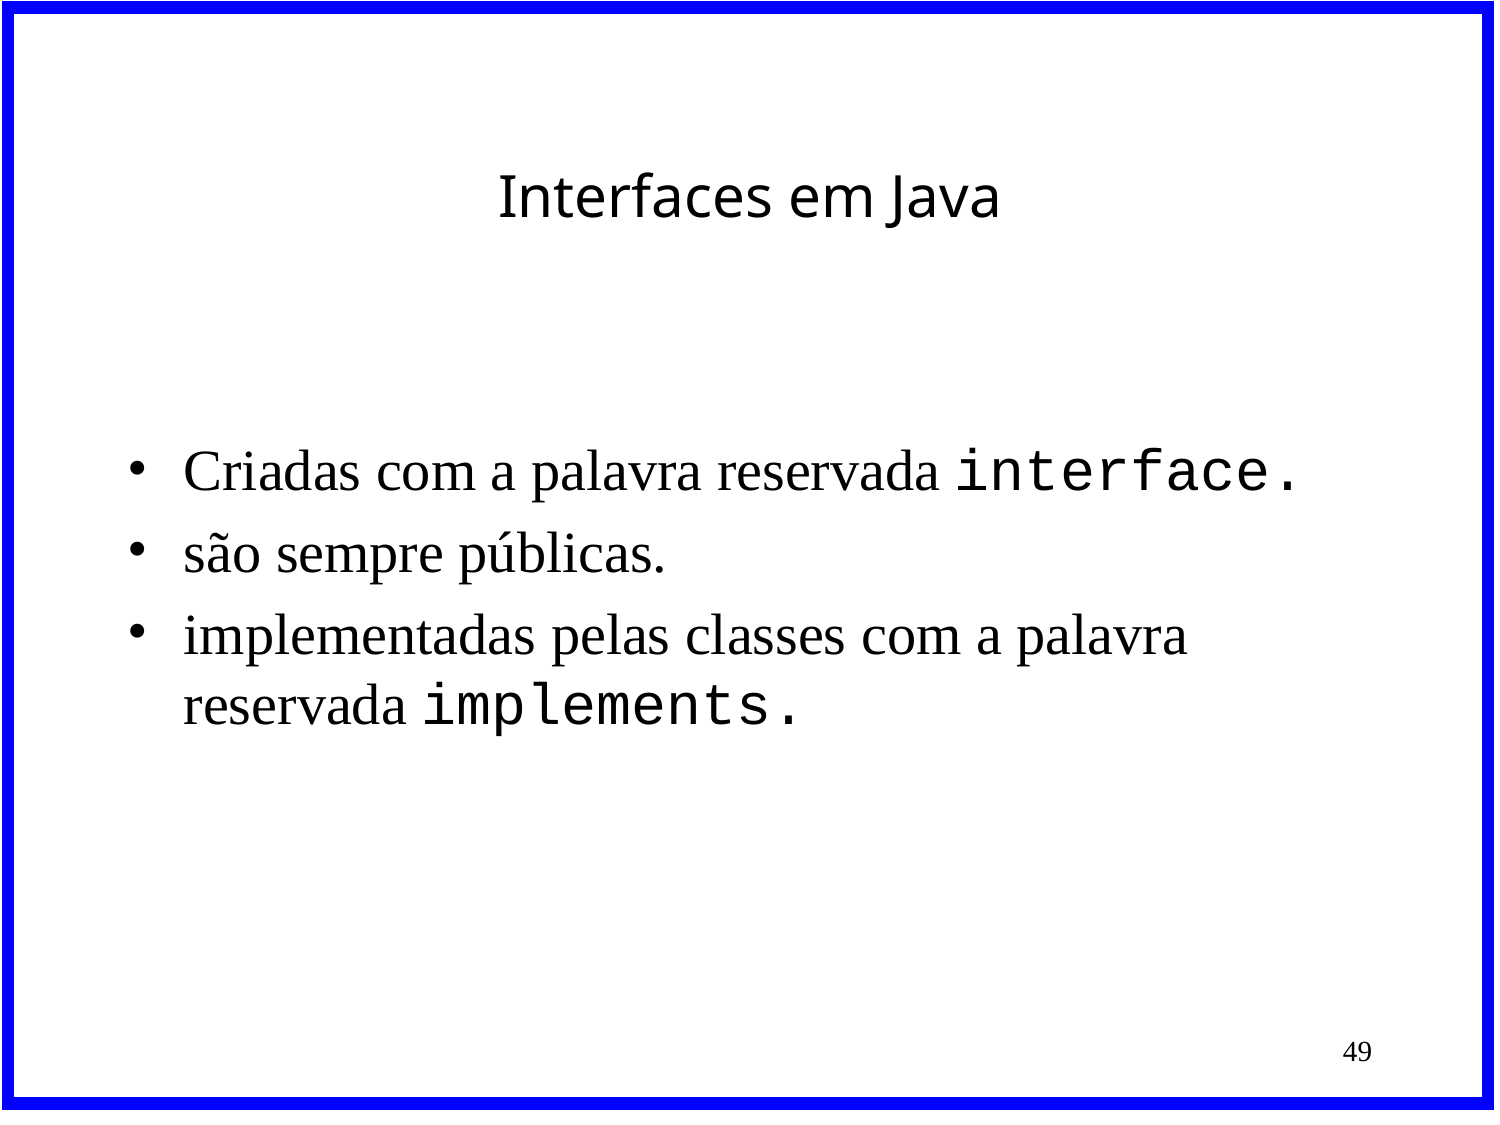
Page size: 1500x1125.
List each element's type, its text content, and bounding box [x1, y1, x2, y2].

list Criadas com a palavra reservada interface. são sempre públicas. implementadas pelas classes com a palavra reservada implements. [112, 425, 1388, 825]
title Interfaces em Java [112, 99, 1388, 288]
text_box ‹#› [1074, 1024, 1388, 1100]
